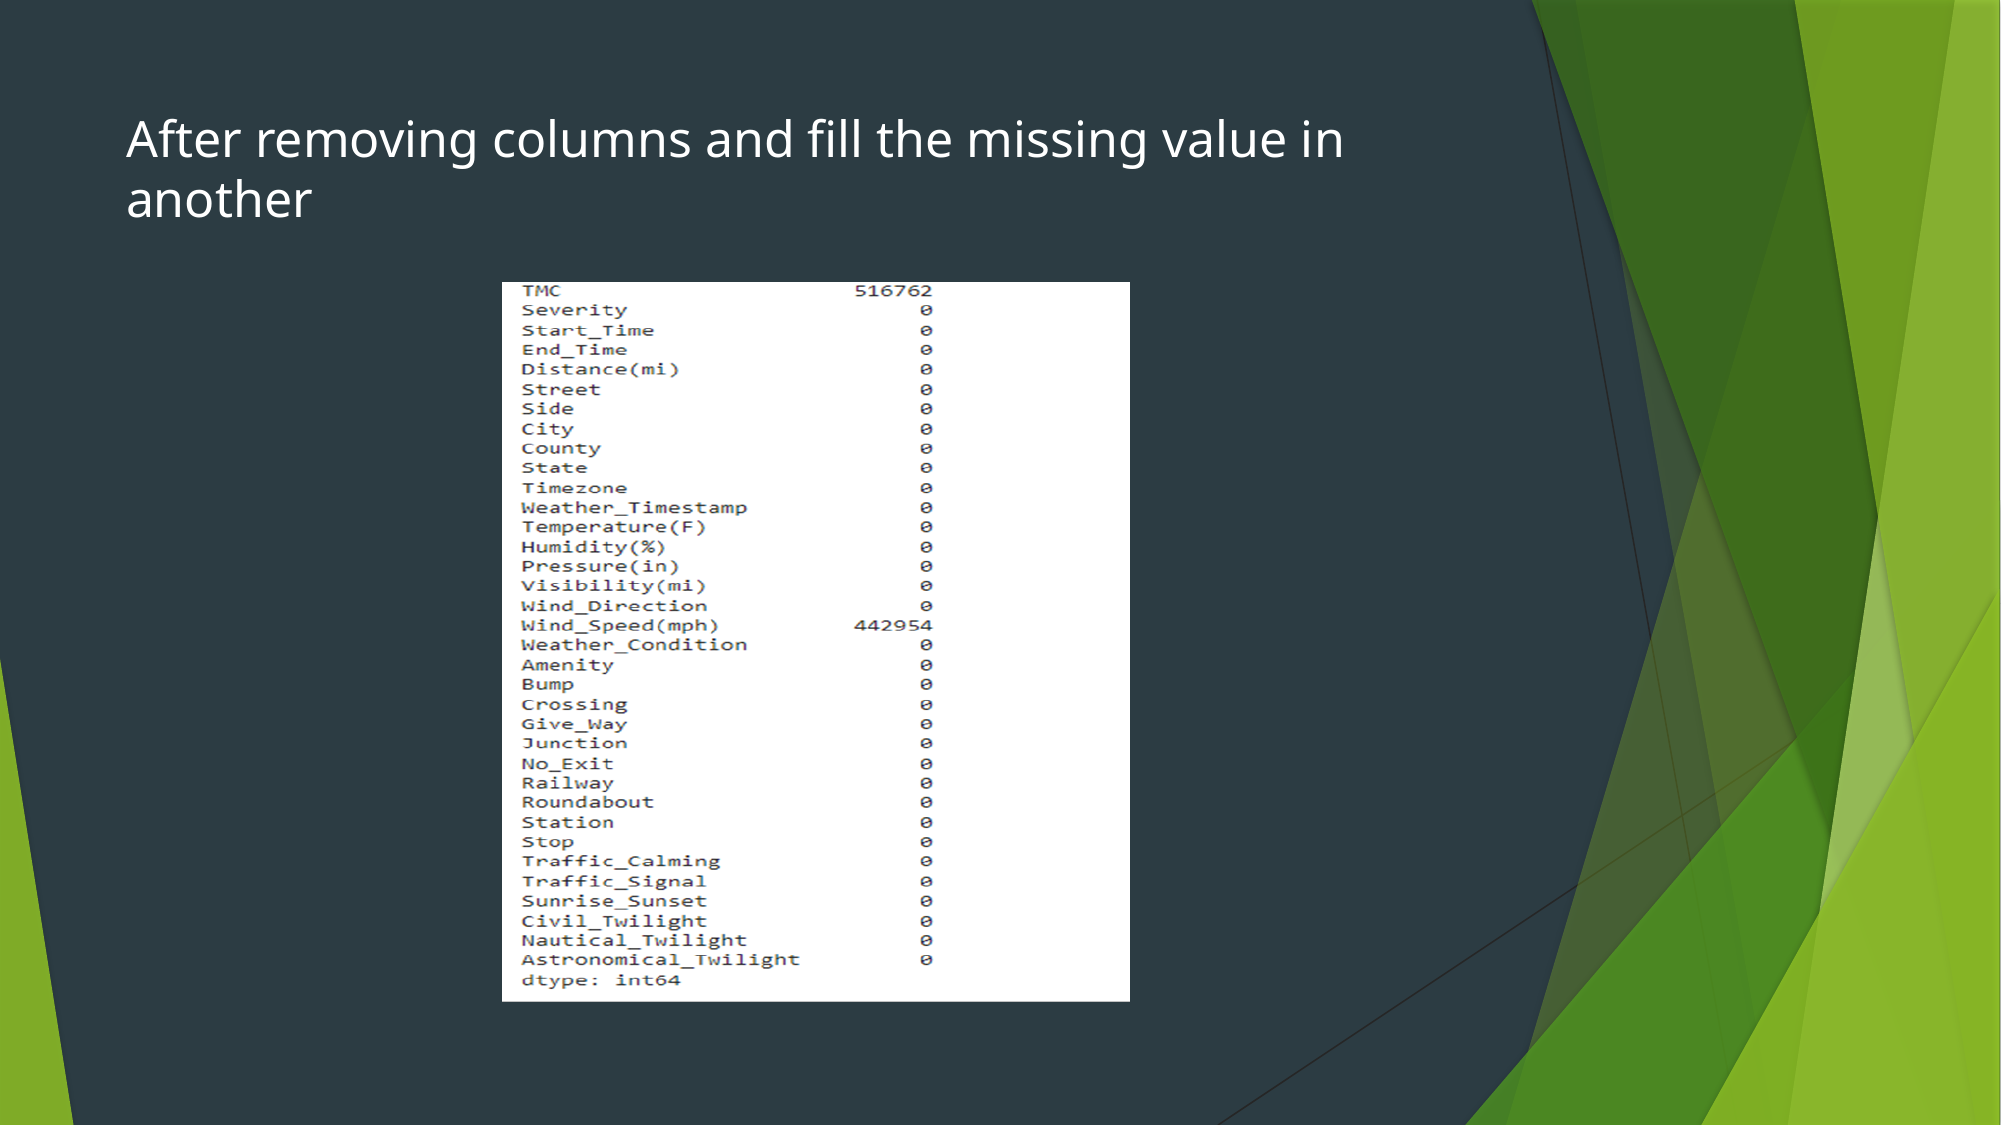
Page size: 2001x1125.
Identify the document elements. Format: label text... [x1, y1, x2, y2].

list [502, 281, 1131, 1003]
title After removing columns and fill the missing value in another [111, 99, 1522, 317]
